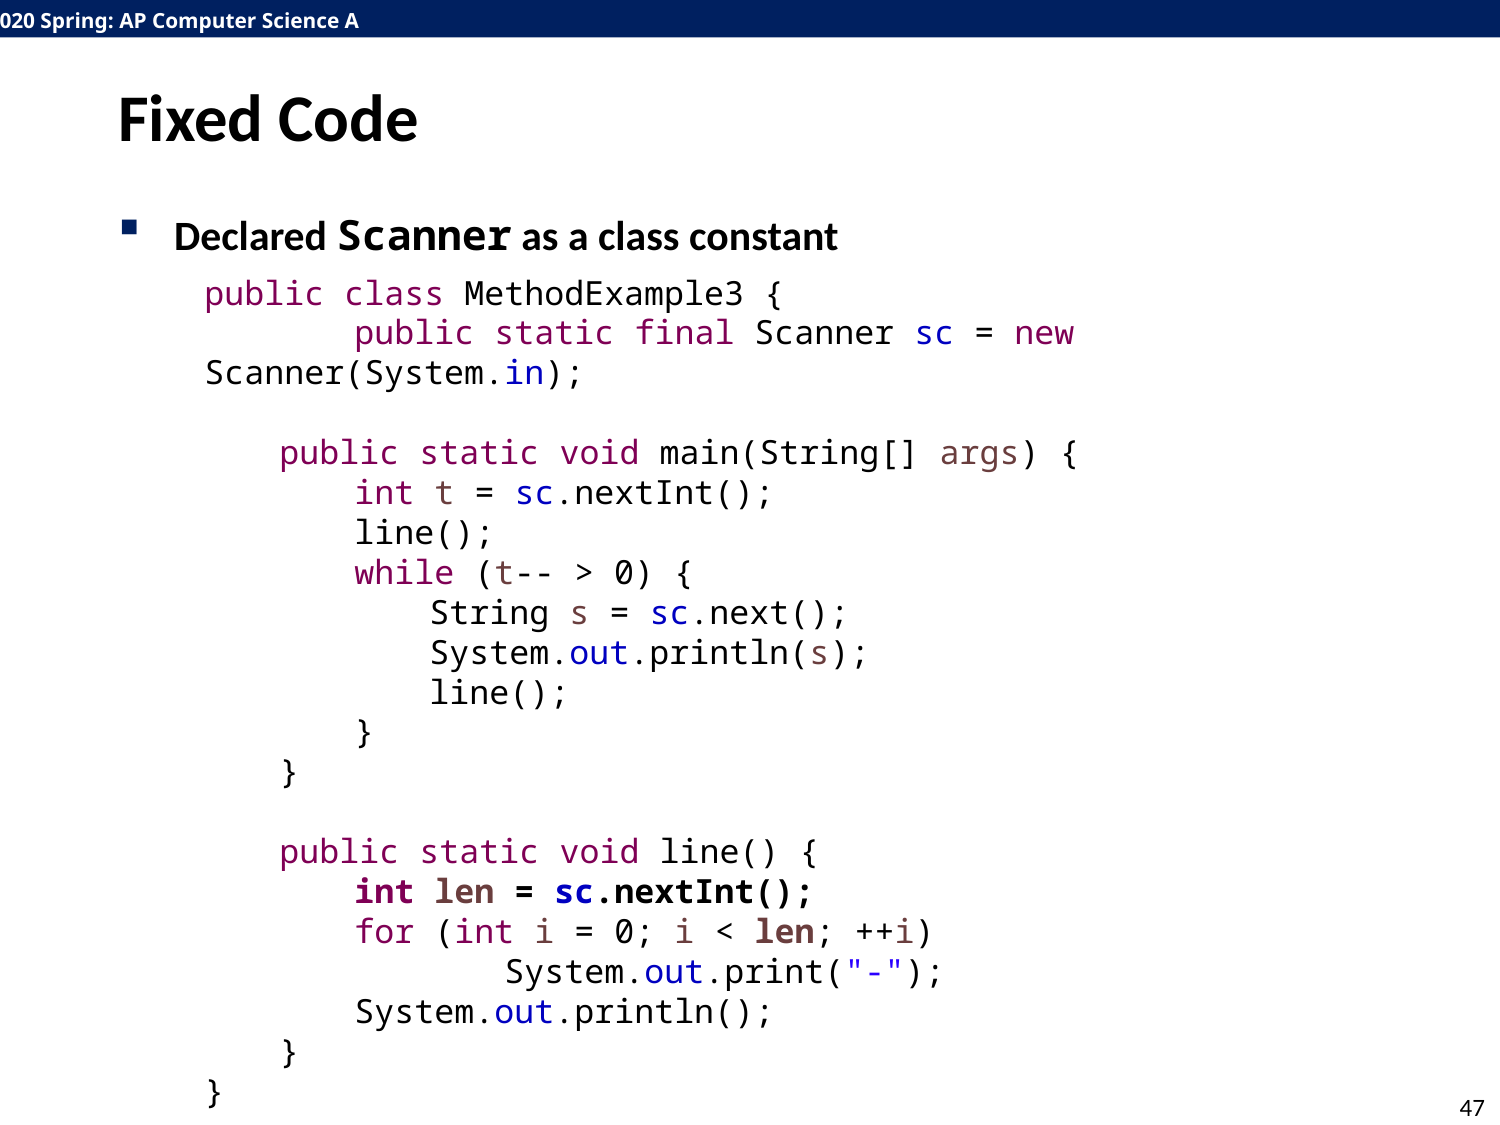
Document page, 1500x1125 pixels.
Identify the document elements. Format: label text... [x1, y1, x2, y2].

text_box public class MethodExample3 { public static final Scanner sc = new Scanner(System.in); public static void main(String[] args) { int t = sc.nextInt(); line(); while (t-- > 0) { String s = sc.next(); System.out.println(s); line(); } } public static void line() { int len = sc.nextInt(); for (int i = 0; i < len; ++i) System.out.print("-"); System.out.println(); } } [189, 264, 1311, 1118]
slide_number 47 [1405, 1087, 1500, 1125]
list Declared Scanner as a class constant [103, 191, 1397, 1066]
title Fixed Code [103, 59, 1397, 170]
